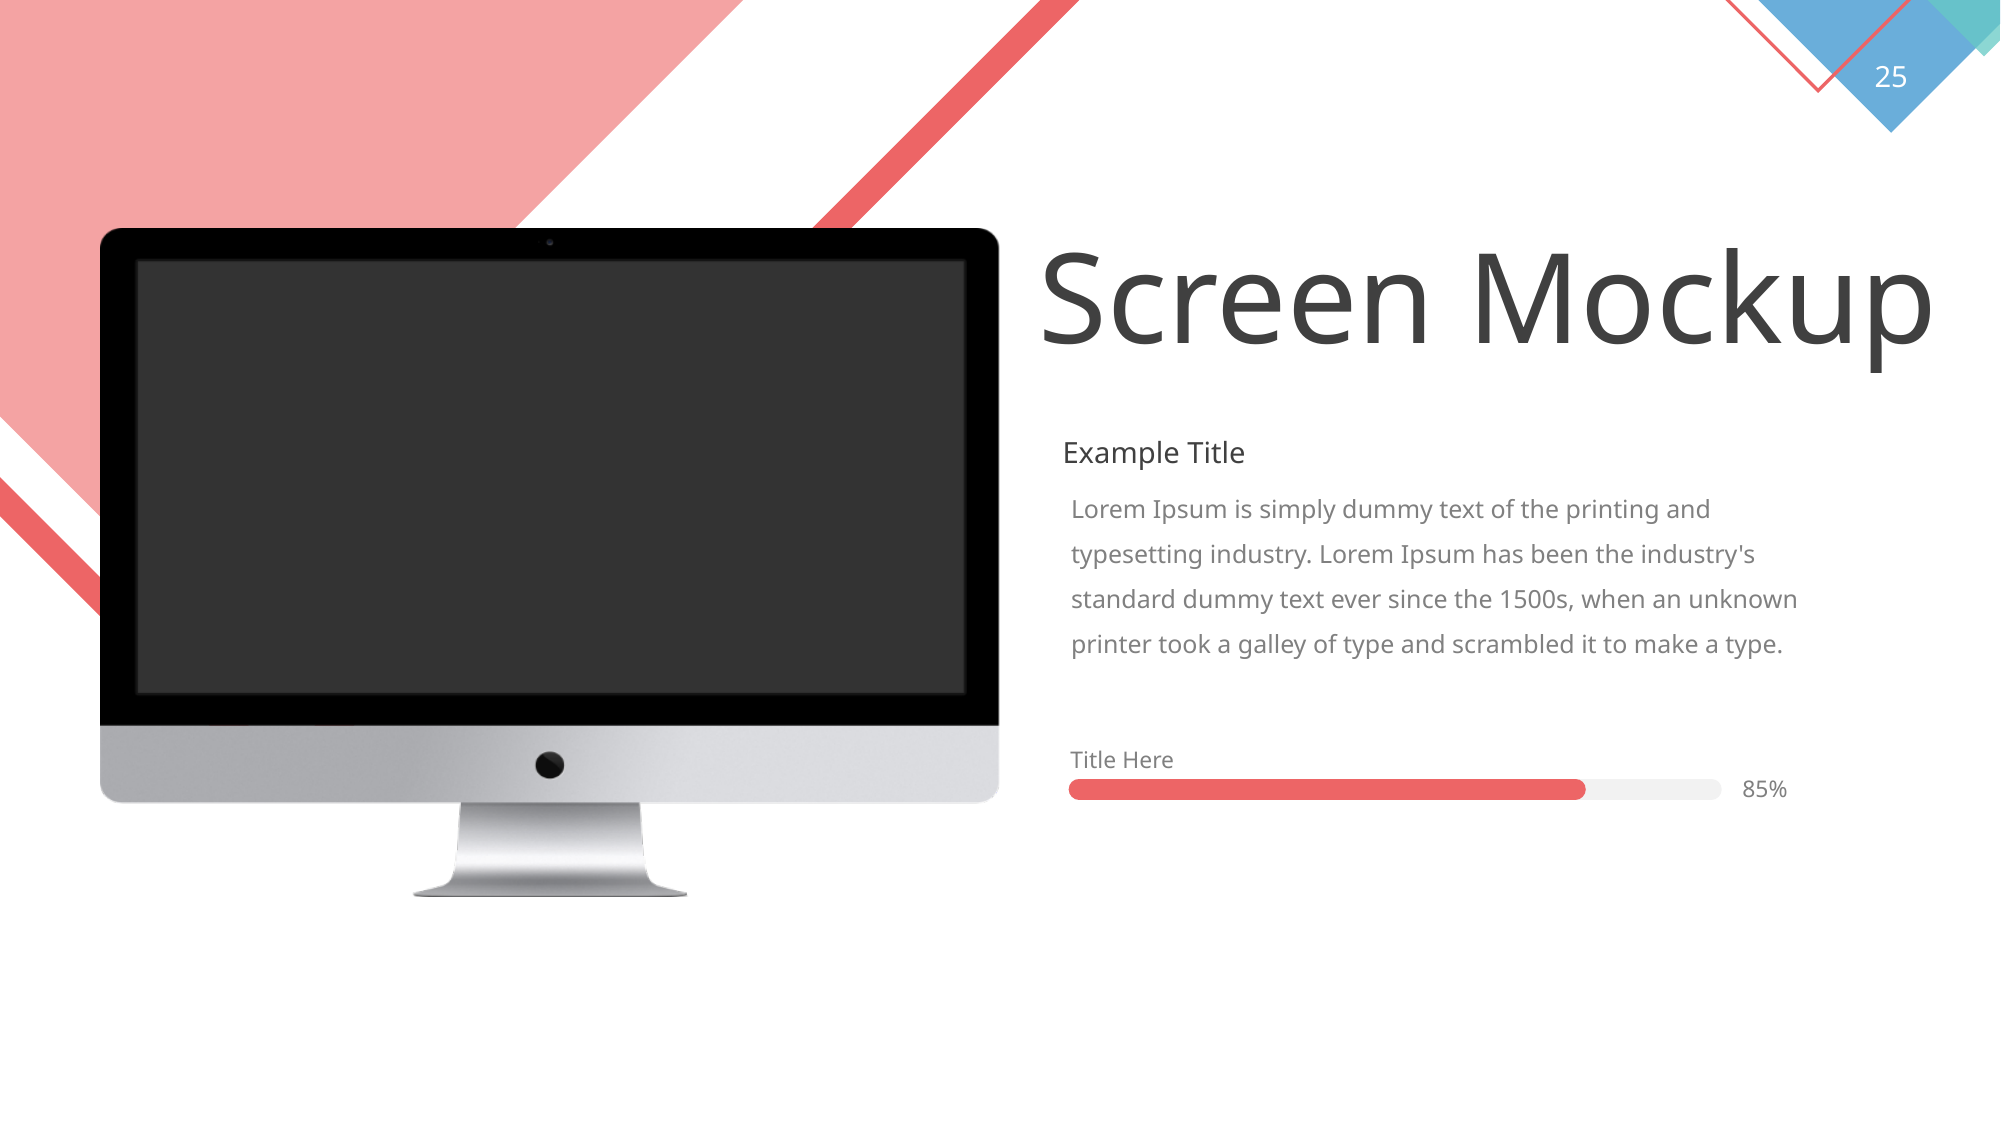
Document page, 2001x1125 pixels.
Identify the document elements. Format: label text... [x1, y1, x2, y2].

text_box Title Here [1055, 738, 1190, 781]
text_box [810, 0, 1081, 228]
text_box [0, 475, 100, 618]
text_box [0, 0, 745, 518]
text_box Screen Mockup [1024, 211, 1953, 377]
text_box Example Title [1047, 427, 1261, 478]
text_box Lorem Ipsum is simply dummy text of the printing and typesetting industry. Lorem Ipsum has been the industry's standard dummy text ever since the 1500s, when an unknown printer took a galley of type and scrambled it to make a type. [1071, 478, 1800, 659]
picture [100, 228, 1000, 897]
text_box 85% [1727, 767, 1803, 810]
